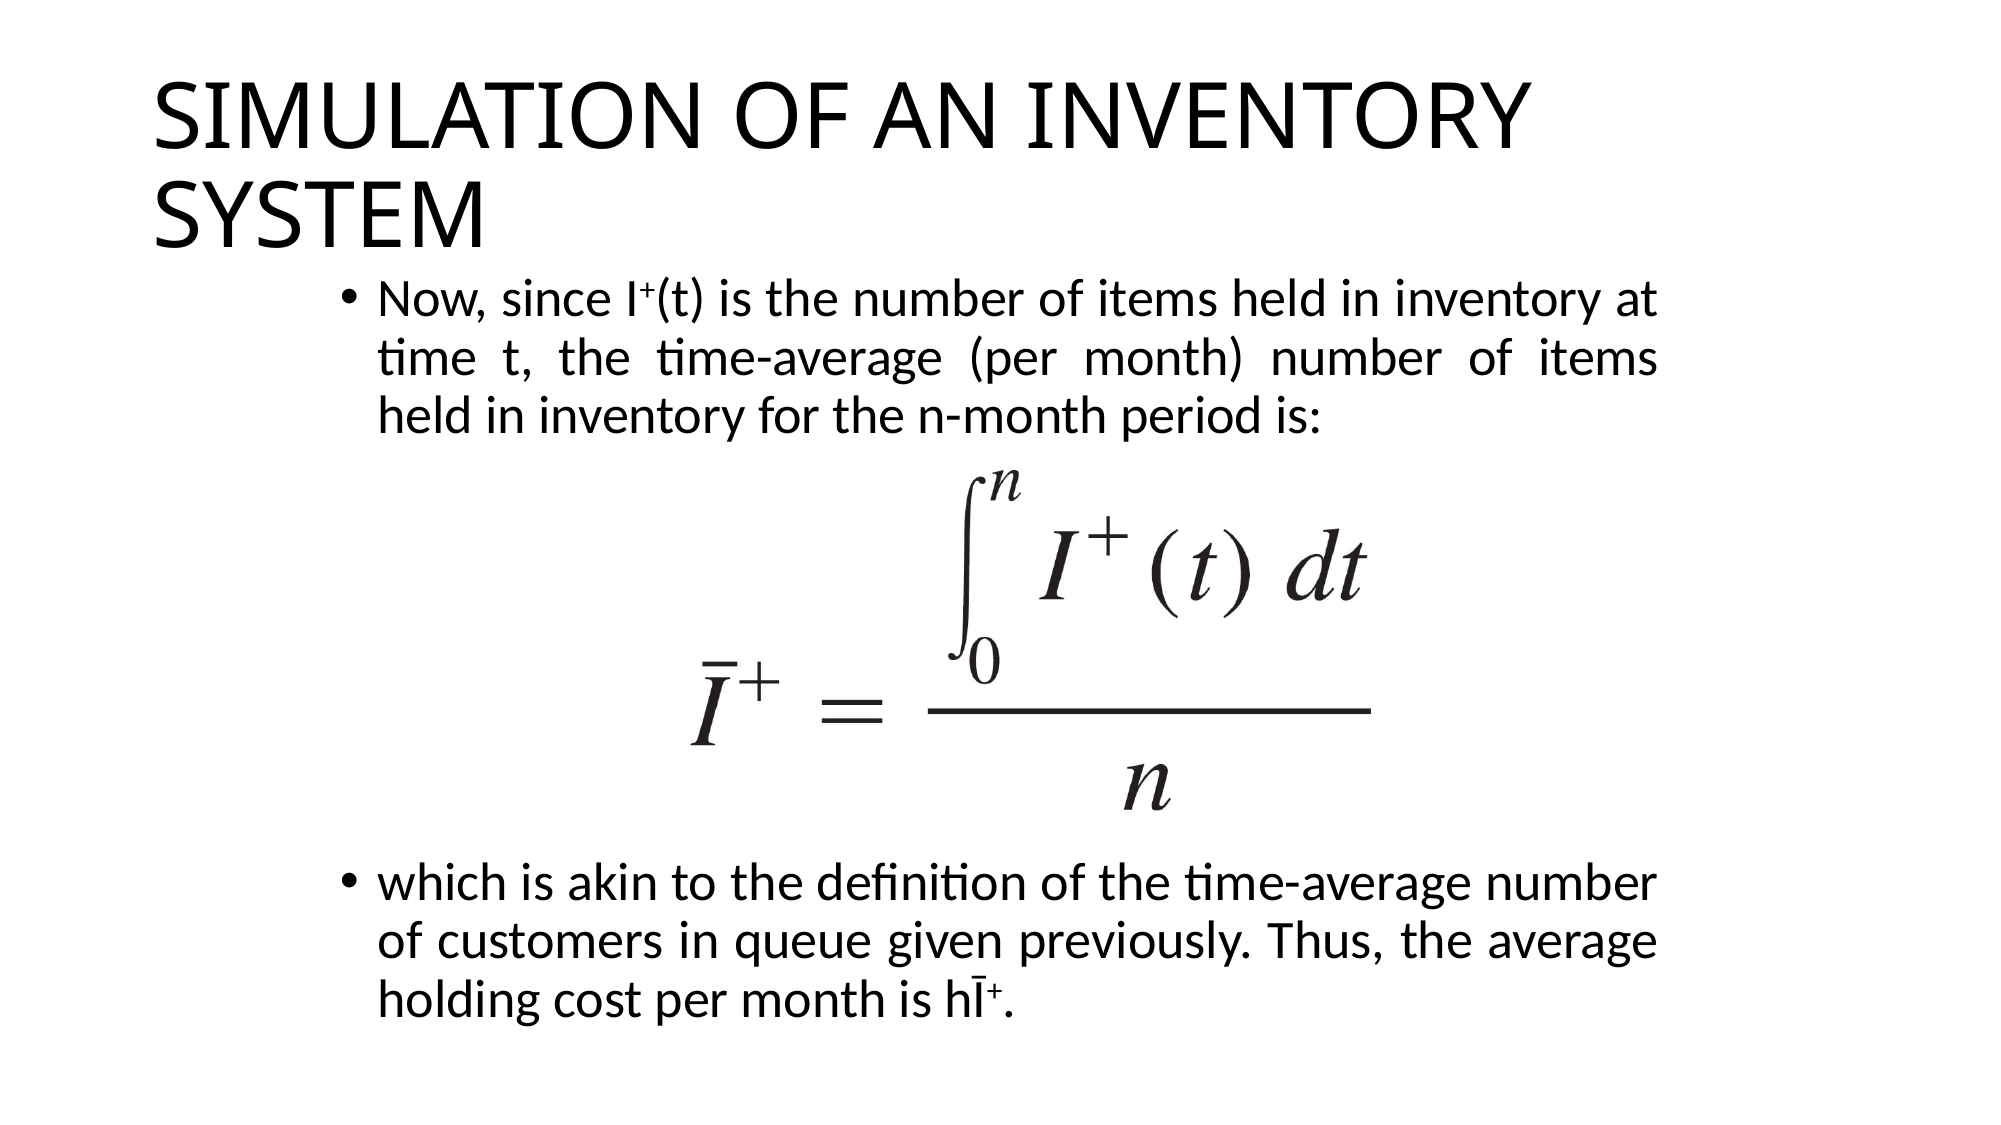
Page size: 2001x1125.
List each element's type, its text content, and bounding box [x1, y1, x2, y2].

picture [687, 462, 1375, 816]
title SIMULATION OF AN INVENTORY SYSTEM [137, 59, 1863, 278]
list Now, since I+(t) is the number of items held in inventory at time t, the time-average (per month) number of items held in inventory for the n-month period is: which is akin to the definition of the time-average number of customers in queue given previously. Thus, the average holding cost per month is hĪ+. [324, 262, 1675, 1050]
